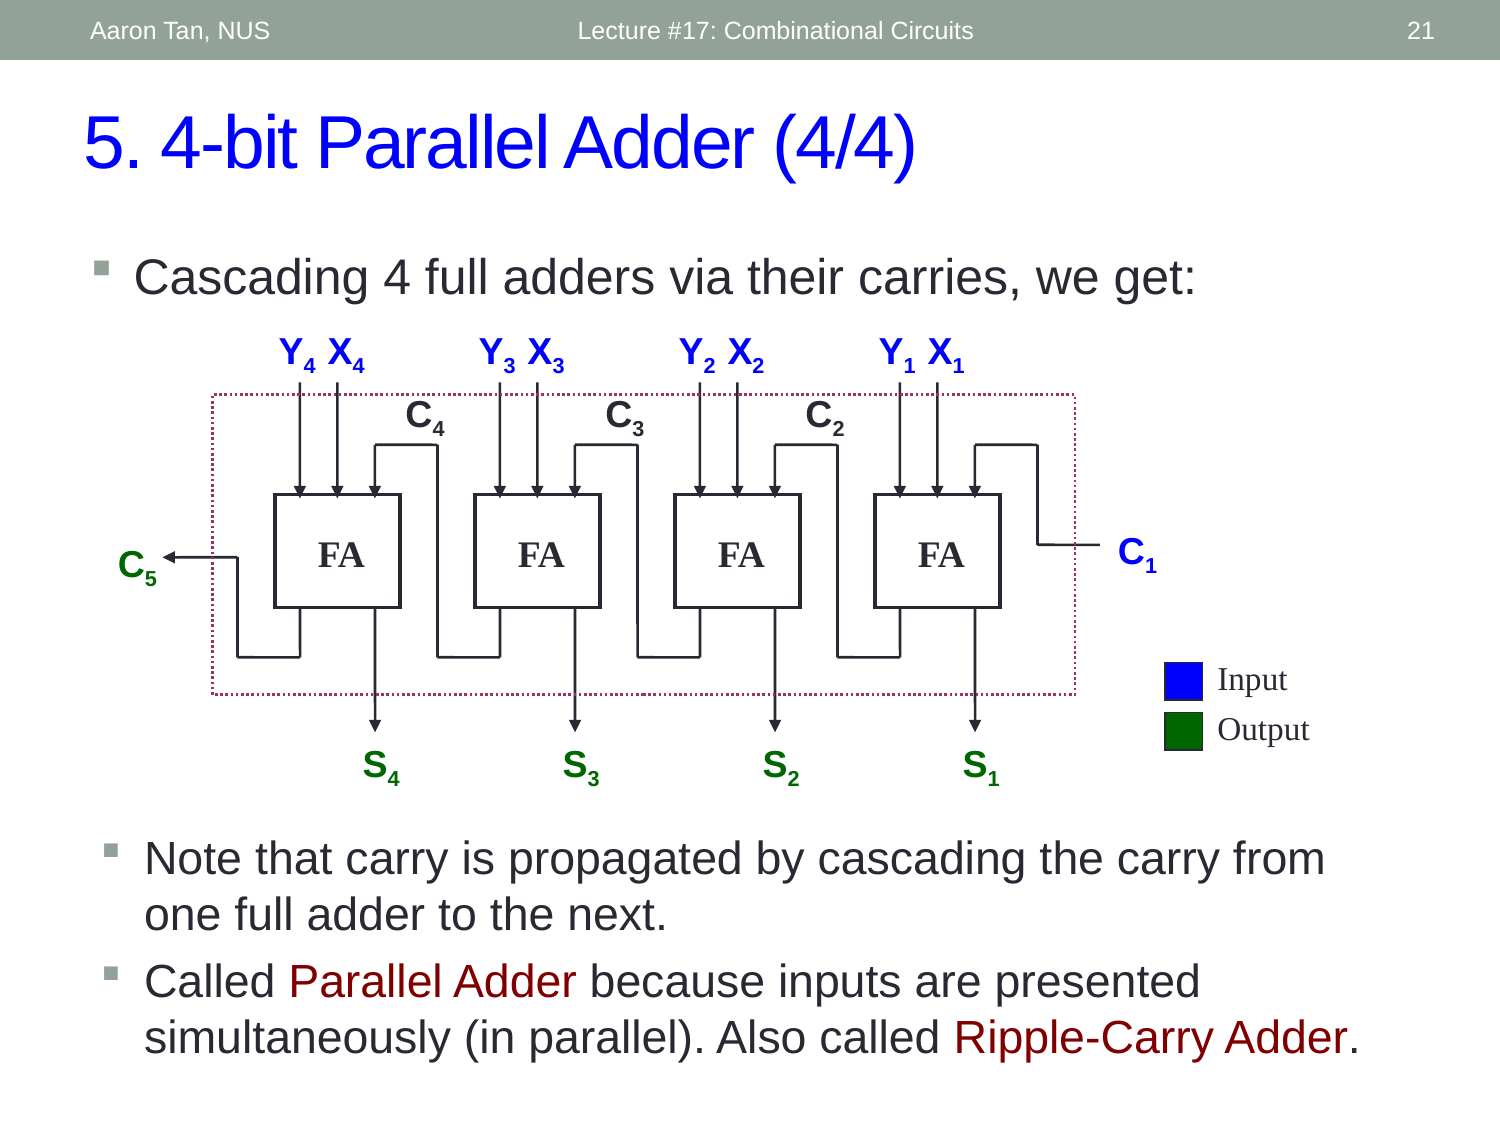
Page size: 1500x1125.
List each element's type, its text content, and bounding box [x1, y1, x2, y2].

text_box Note that carry is propagated by cascading the carry from one full adder to the next. Called Parallel Adder because inputs are presented simultaneously (in parallel). Also called Ripple-Carry Adder. [85, 820, 1411, 1074]
slide_number 21 [1308, 3, 1450, 57]
text_box Cascading 4 full adders via their carries, we get: [75, 237, 1400, 333]
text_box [99, 319, 1353, 793]
title 5. 4-bit Parallel Adder (4/4) [68, 86, 1450, 192]
footer Lecture #17: Combinational Circuits [562, 3, 1238, 57]
slide_number Aaron Tan, NUS [75, 3, 550, 57]
